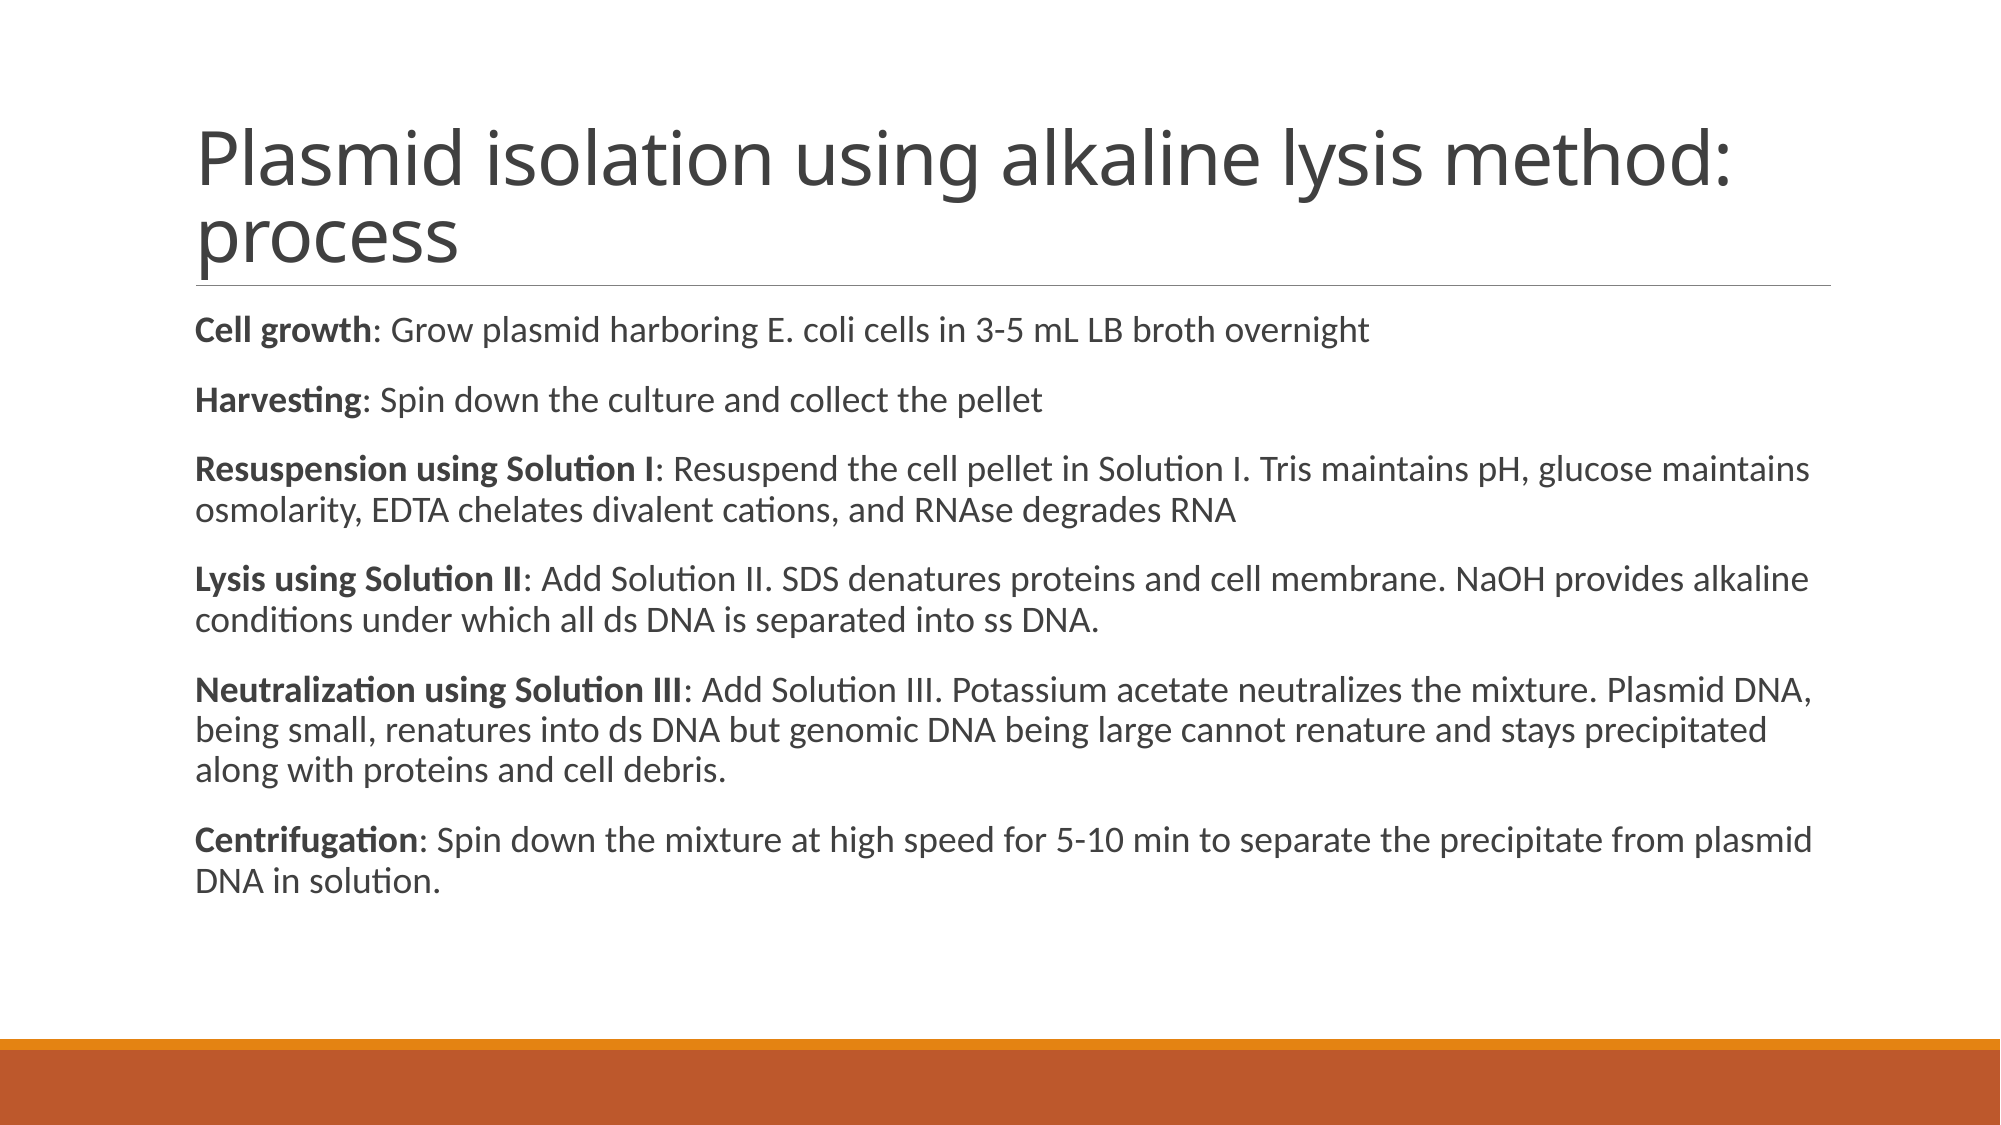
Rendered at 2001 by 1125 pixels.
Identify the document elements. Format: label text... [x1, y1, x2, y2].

list Cell growth: Grow plasmid harboring E. coli cells in 3-5 mL LB broth overnight Harvesting: Spin down the culture and collect the pellet Resuspension using Solution I: Resuspend the cell pellet in Solution I. Tris maintains pH, glucose maintains osmolarity, EDTA chelates divalent cations, and RNAse degrades RNA Lysis using Solution II: Add Solution II. SDS denatures proteins and cell membrane. NaOH provides alkaline conditions under which all ds DNA is separated into ss DNA. Neutralization using Solution III: Add Solution III. Potassium acetate neutralizes the mixture. Plasmid DNA, being small, renatures into ds DNA but genomic DNA being large cannot renature and stays precipitated along with proteins and cell debris. Centrifugation: Spin down the mixture at high speed for 5-10 min to separate the precipitate from plasmid DNA in solution. [180, 302, 1830, 963]
title Plasmid isolation using alkaline lysis method: process [180, 47, 1830, 285]
